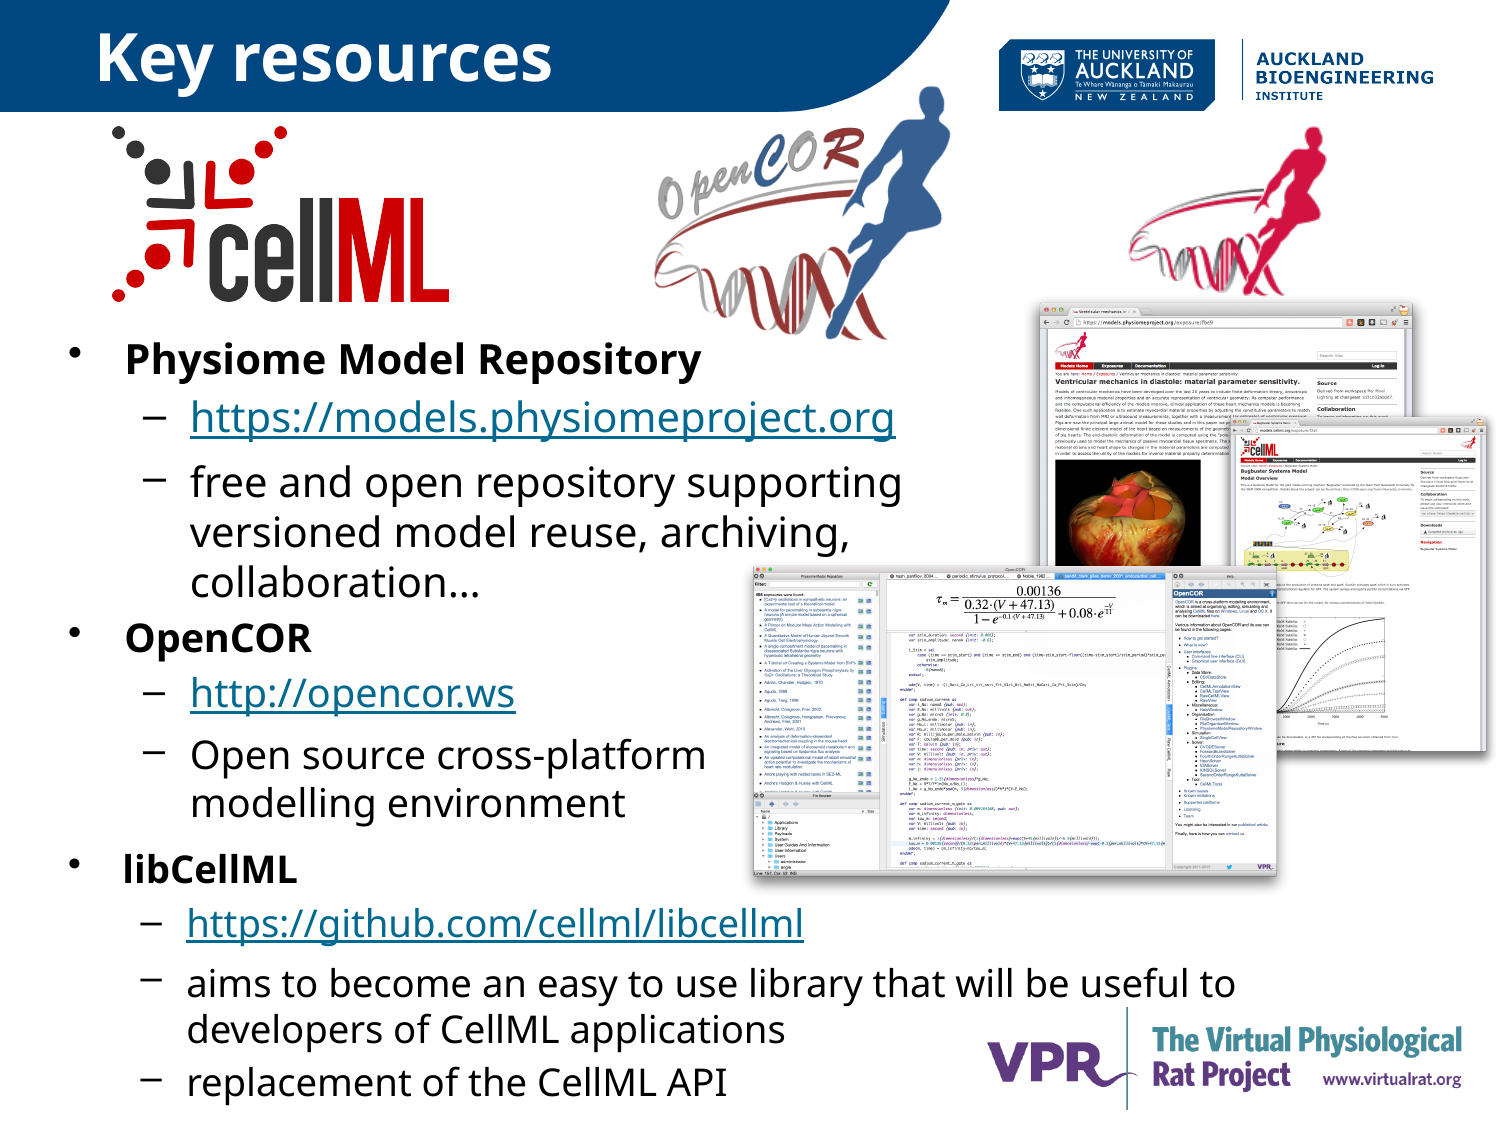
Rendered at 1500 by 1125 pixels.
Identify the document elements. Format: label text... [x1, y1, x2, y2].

text_box libCellML https://github.com/cellml/libcellml aims to become an easy to use library that will be useful to developers of CellML applications replacement of the CellML API [53, 837, 1365, 1115]
text_box Key resources [79, 7, 570, 102]
picture [0, 0, 956, 344]
text_box OpenCOR http://opencor.ws Open source cross-platform modelling environment [53, 605, 730, 843]
picture [999, 39, 1433, 111]
list Physiome Model Repository https://models.physiomeproject.org free and open repository supporting versioned model reuse, archiving, collaboration… [53, 324, 1014, 598]
picture [958, 991, 1495, 1118]
picture [736, 125, 1500, 902]
picture [111, 126, 449, 302]
